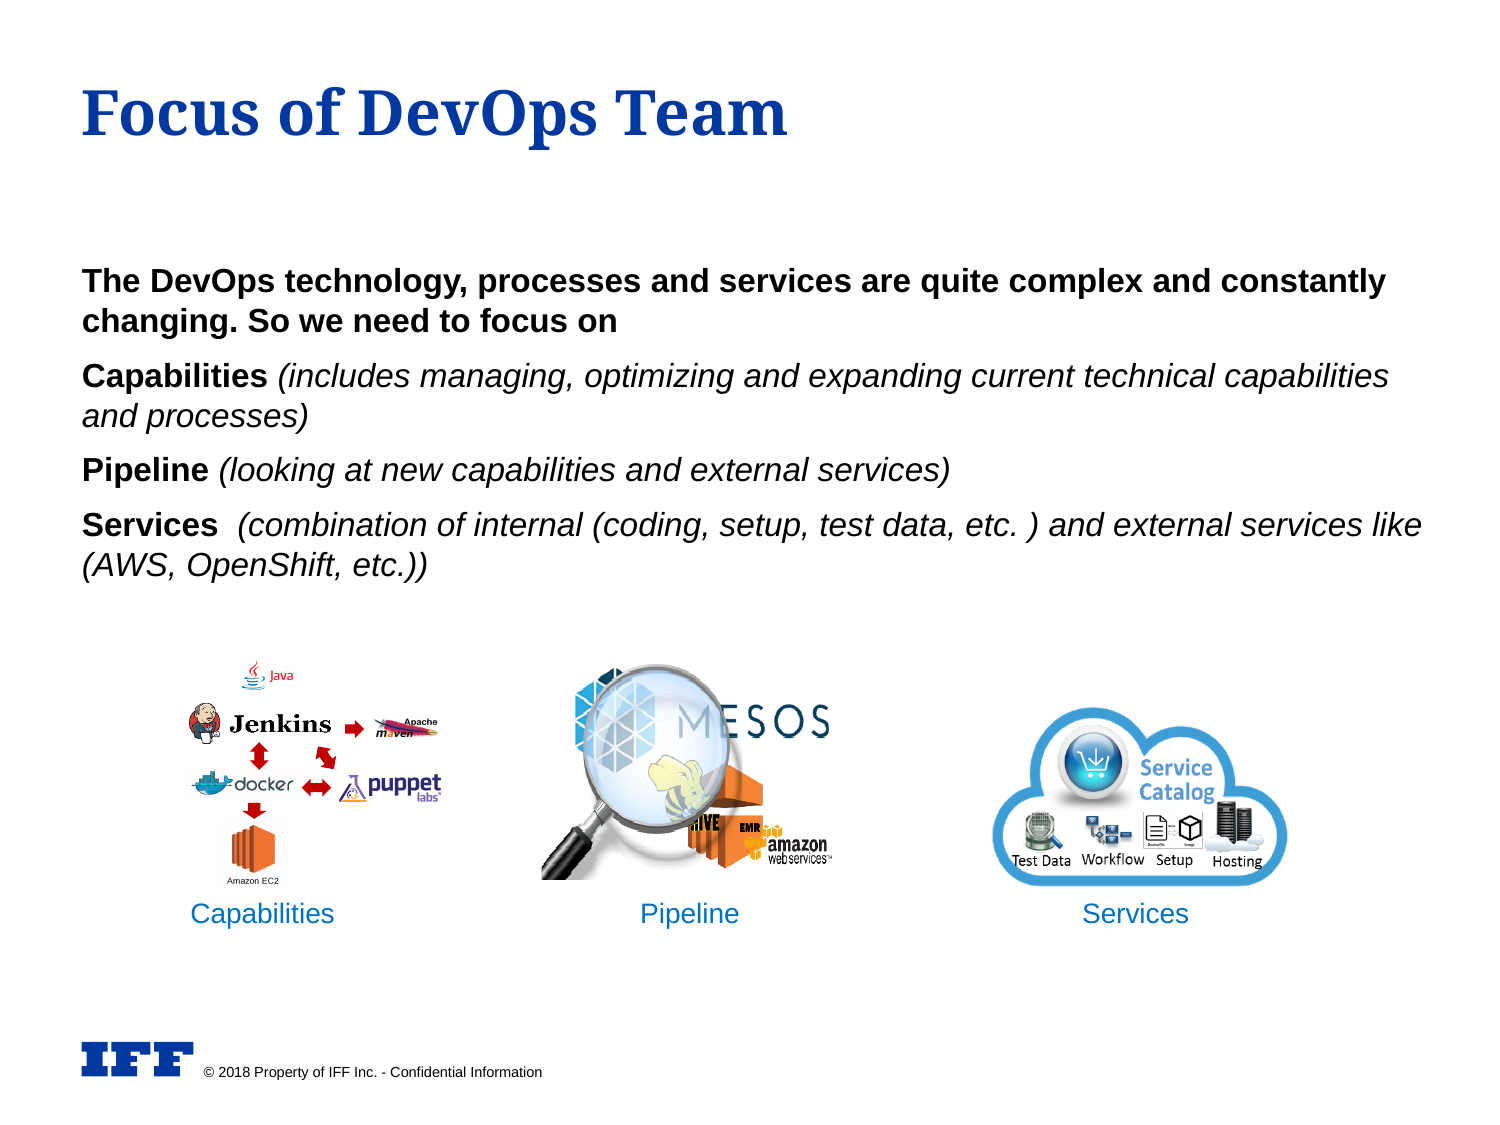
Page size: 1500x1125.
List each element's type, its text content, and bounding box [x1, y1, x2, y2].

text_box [541, 664, 883, 899]
text_box Capabilities [175, 887, 407, 937]
title Focus of DevOps Team [81, 81, 1418, 221]
text_box Services [1067, 914, 1249, 937]
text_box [181, 660, 441, 889]
picture [981, 686, 1298, 907]
list The DevOps technology, processes and services are quite complex and constantly changing. So we need to focus on Capabilities (includes managing, optimizing and expanding current technical capabilities and processes) Pipeline (looking at new capabilities and external services) Services (combination of internal (coding, setup, test data, etc. ) and external services like (AWS, OpenShift, etc.)) [81, 259, 1427, 601]
text_box Pipeline [625, 907, 797, 937]
